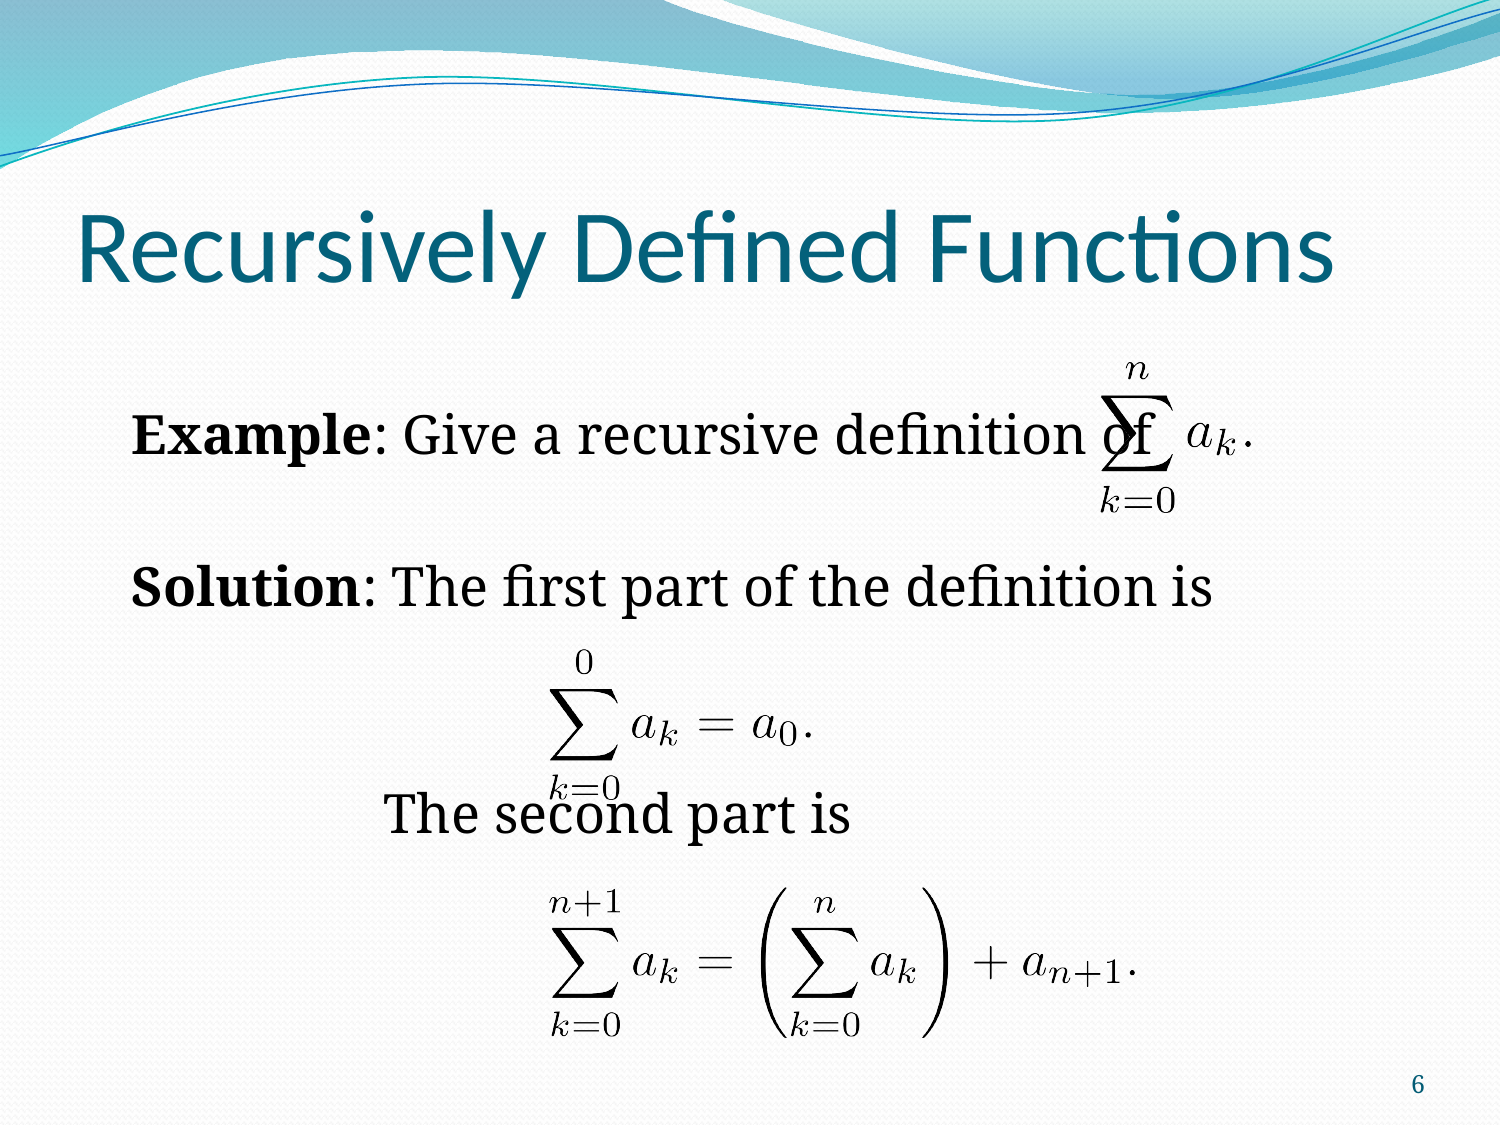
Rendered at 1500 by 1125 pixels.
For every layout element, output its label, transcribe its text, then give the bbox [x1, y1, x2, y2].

picture [549, 887, 1135, 1038]
slide_number 6 [1299, 1042, 1425, 1103]
title Recursively Defined Functions [75, 115, 1425, 303]
slide_number 23 [1135, 890, 1139, 1038]
slide_number 23 [542, 651, 816, 813]
picture [1099, 362, 1251, 513]
slide_number 23 [542, 888, 549, 1038]
slide_number 23 [1092, 363, 1256, 525]
picture [549, 649, 811, 801]
list Example: Give a recursive definition of Solution: The first part of the definition is The second part is [75, 317, 1425, 1038]
